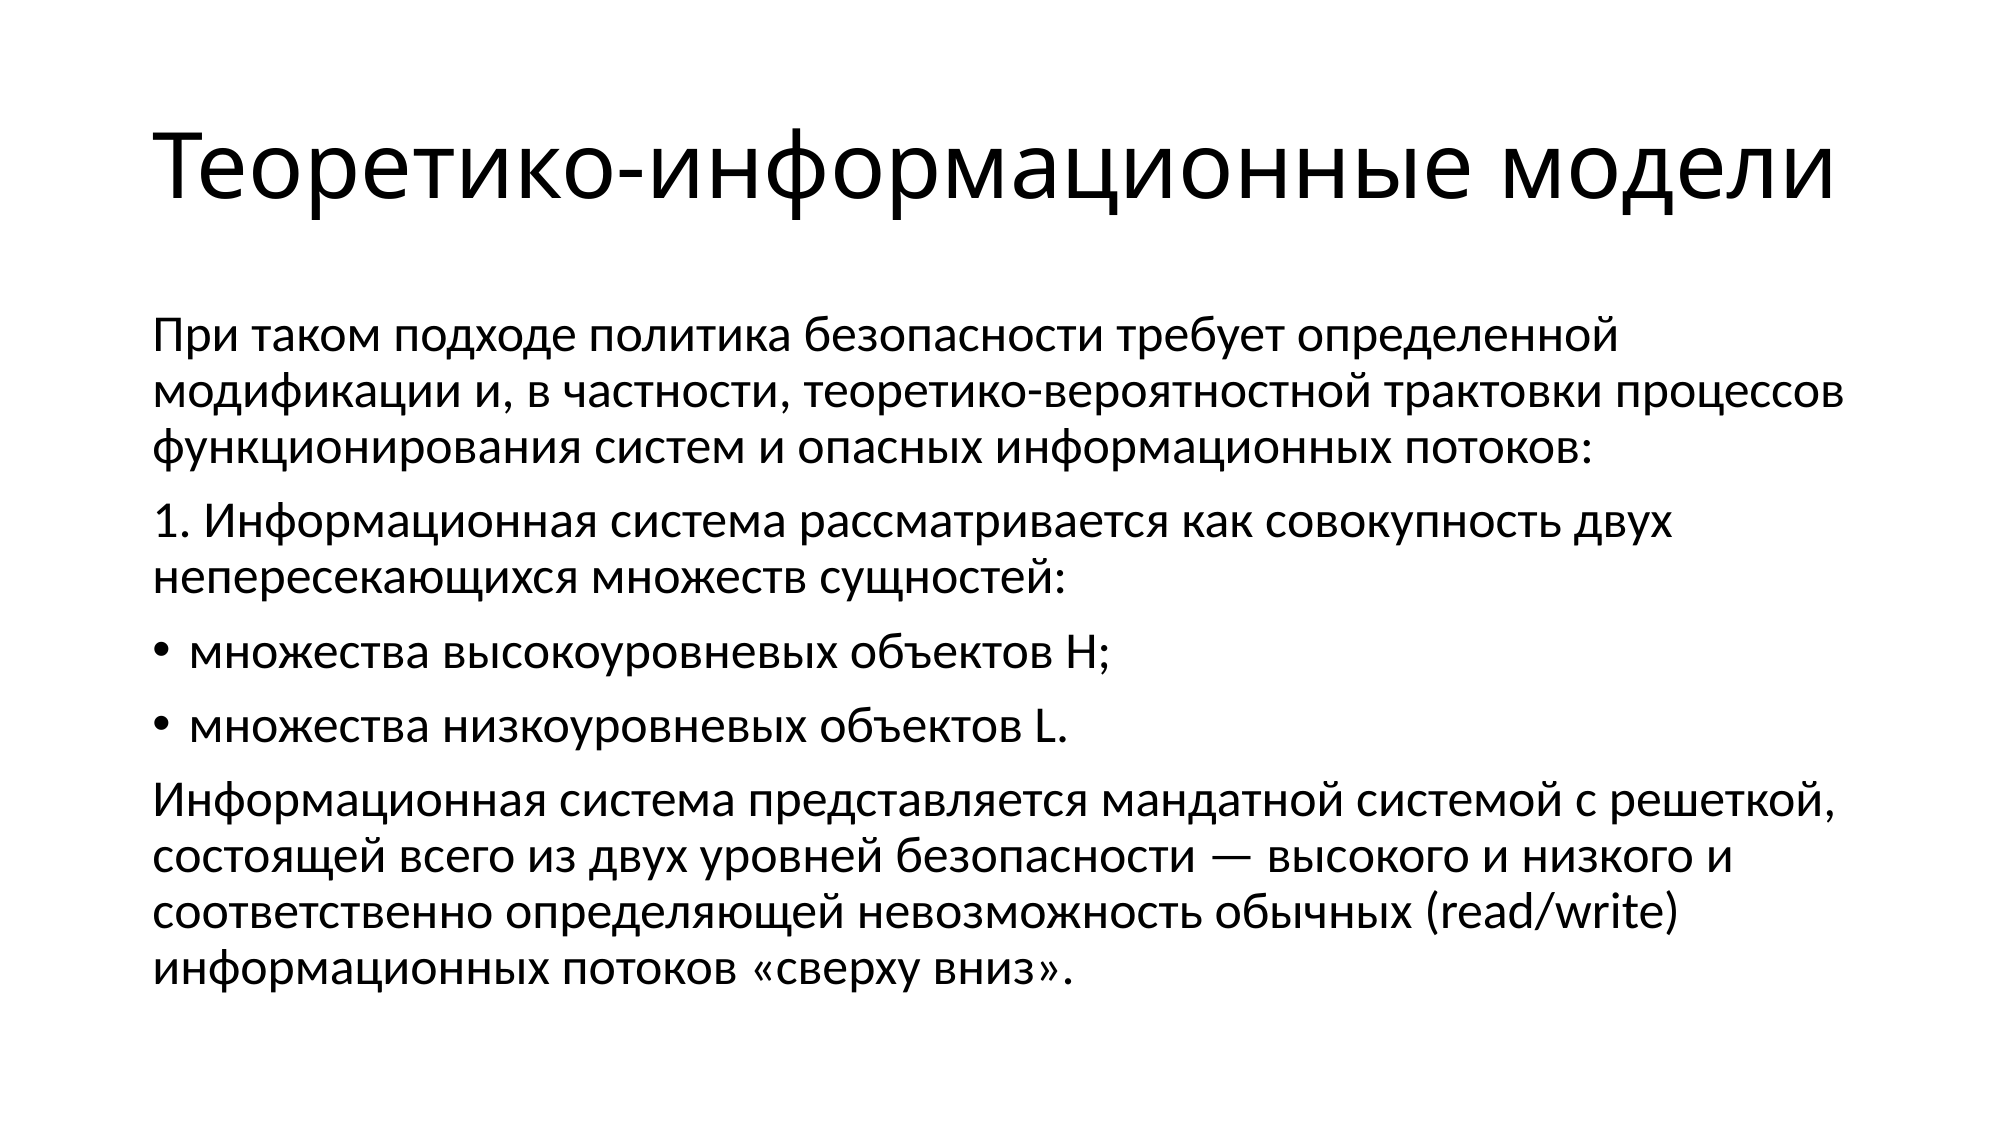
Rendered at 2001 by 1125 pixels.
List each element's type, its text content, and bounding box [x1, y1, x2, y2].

list При таком подходе политика безопасности требует определенной модификации и, в частности, теоретико-вероятностной трактовки процессов функционирования систем и опасных информационных потоков: 1. Информационная система рассматривается как совокупность двух непересекающихся множеств сущностей: множества высокоуровневых объектов Н; множества низкоуровневых объектов L. Информационная система представляется мандатной системой с решеткой, состоящей всего из двух уровней безопасности — высокого и низкого и соответственно определяющей невозможность обычных (read/write) информационных потоков «сверху вниз». [137, 299, 1863, 1014]
title Теоретико-информационные модели [137, 59, 1888, 278]
